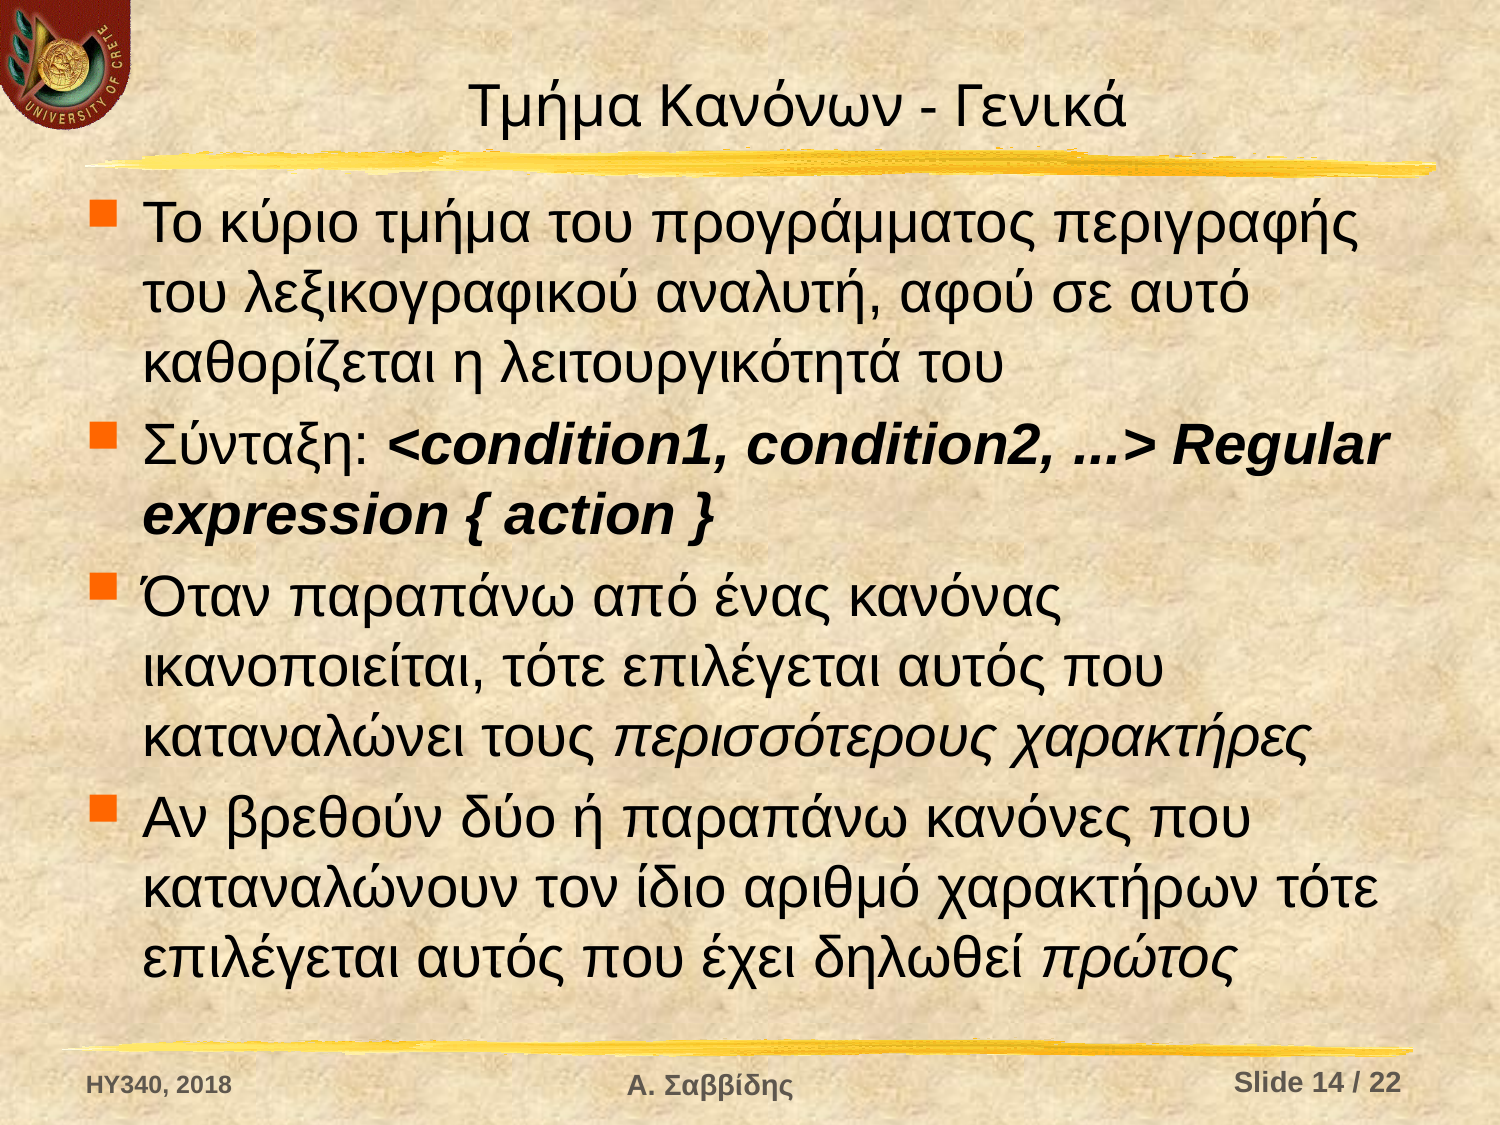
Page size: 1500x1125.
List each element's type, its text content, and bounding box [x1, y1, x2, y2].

slide_number HY340, 2018 [70, 1031, 401, 1107]
title Τμήμα Κανόνων - Γενικά [162, 20, 1434, 147]
slide_number Slide 14 / 22 [1103, 1031, 1417, 1107]
footer Α. Σαββίδης [472, 1033, 949, 1109]
picture [0, 0, 1500, 1125]
list Το κύριο τμήμα του προγράμματος περιγραφής του λεξικογραφικού αναλυτή, αφού σε αυτό καθορίζεται η λειτουργικότητά του Σύνταξη: <condition1, condition2, ...> Regular expression { action } Όταν παραπάνω από ένας κανόνας ικανοποιείται, τότε επιλέγεται αυτός που καταναλώνει τους περισσότερους χαρακτήρες Αν βρεθούν δύο ή παραπάνω κανόνες που καταναλώνουν τον ίδιο αριθμό χαρακτήρων τότε επιλέγεται αυτός που έχει δηλωθεί πρώτος [70, 176, 1438, 1013]
